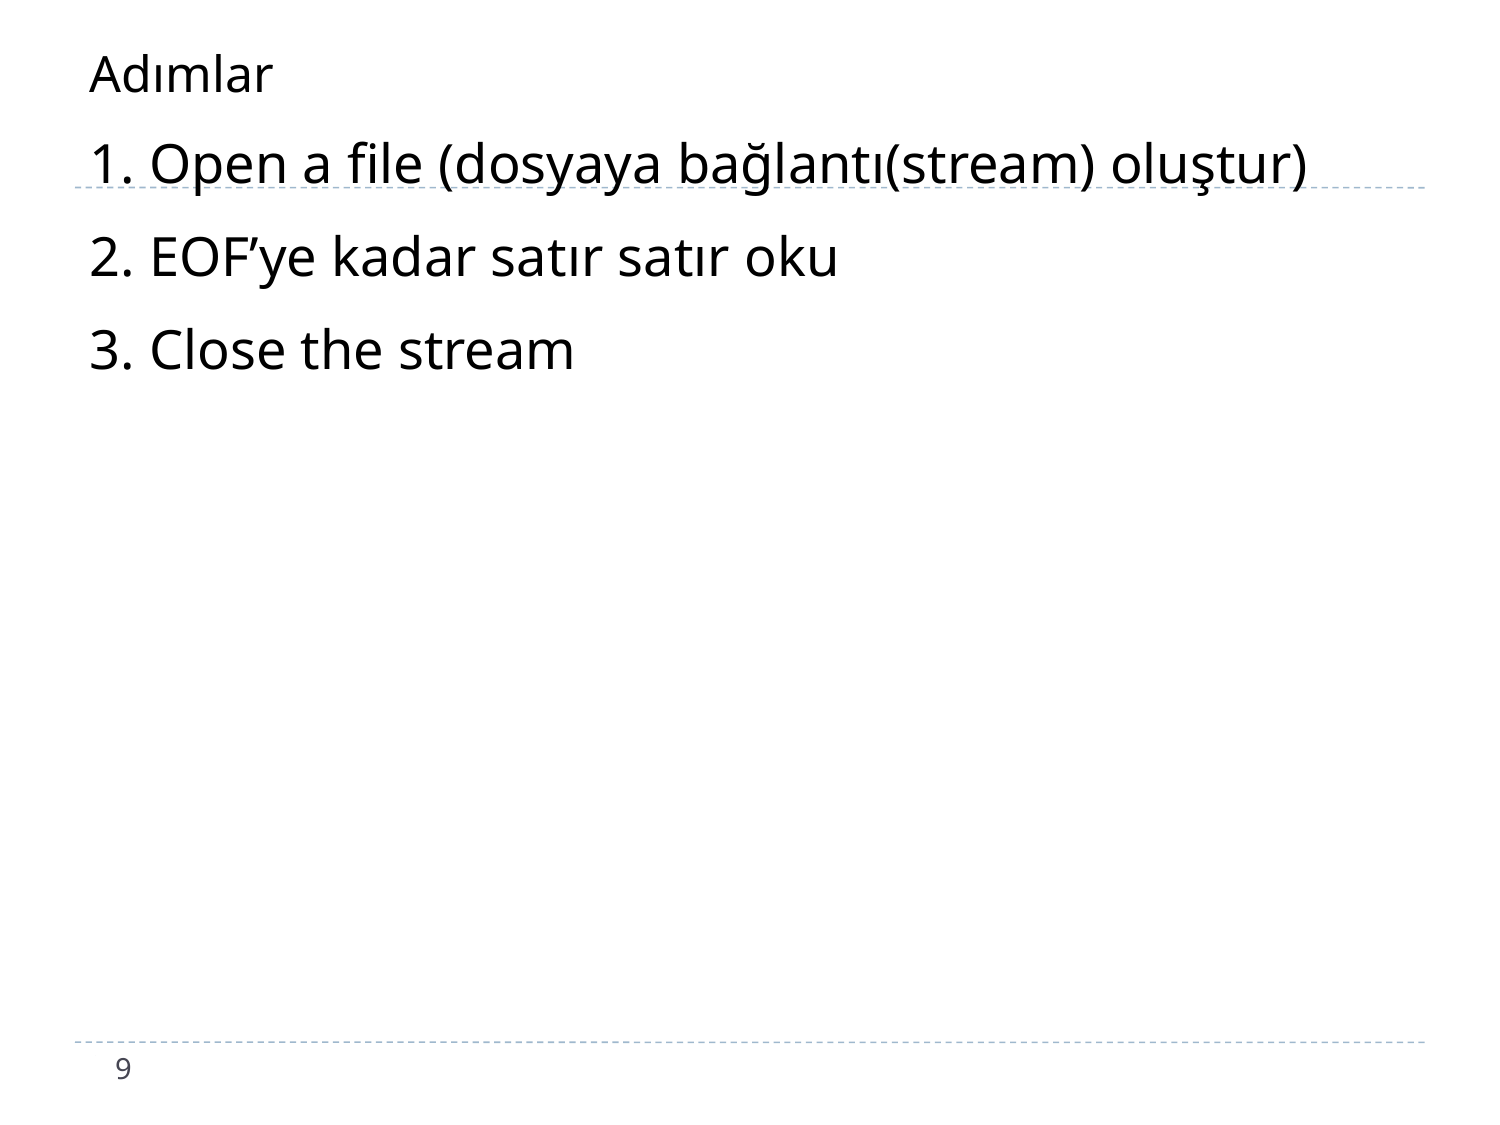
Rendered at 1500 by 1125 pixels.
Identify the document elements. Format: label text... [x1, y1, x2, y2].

slide_number 9 [100, 1042, 425, 1103]
title Adımlar [75, 24, 1425, 112]
list 1. Open a file (dosyaya bağlantı(stream) oluştur) 2. EOF’ye kadar satır satır oku 3. Close the stream [75, 125, 1425, 1062]
